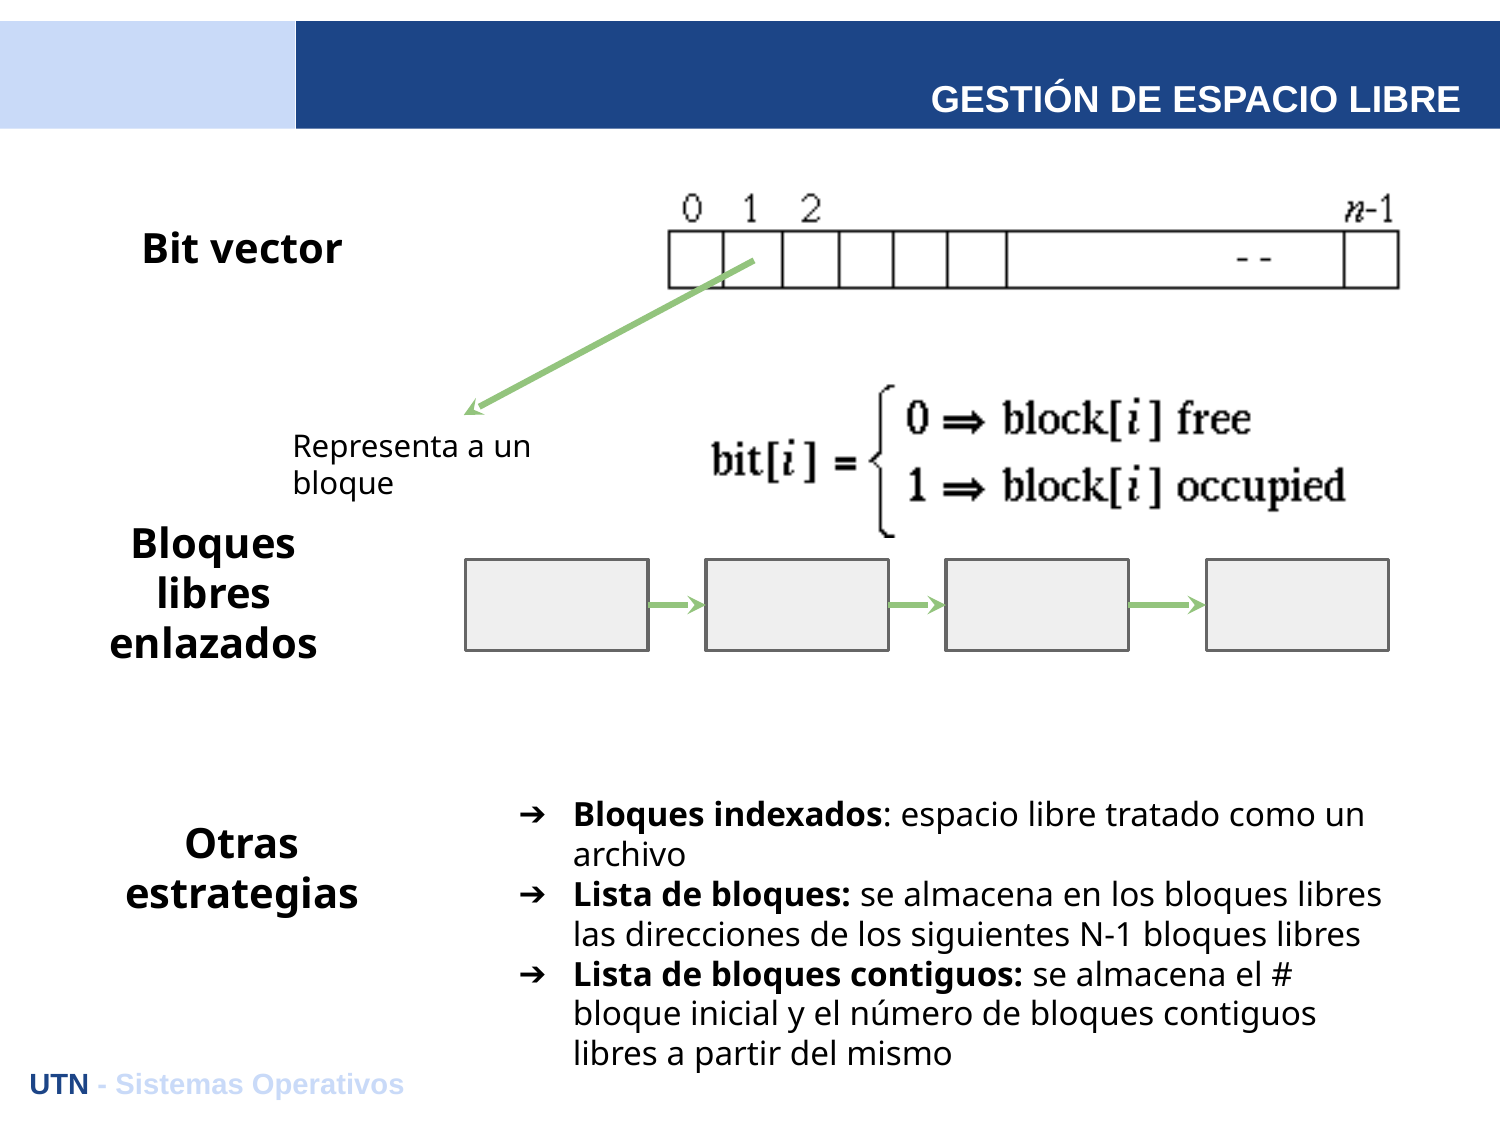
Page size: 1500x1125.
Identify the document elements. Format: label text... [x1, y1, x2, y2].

text_box [705, 559, 889, 651]
text_box [465, 559, 649, 651]
text_box Bit vector [116, 188, 369, 305]
text_box [0, 21, 296, 129]
text_box Otras estrategias [87, 809, 397, 926]
text_box [946, 559, 1129, 651]
text_box Bloques indexados: espacio libre tratado como un archivo Lista de bloques: se almacena en los bloques libres las direcciones de los siguientes N-1 bloques libres Lista de bloques contiguos: se almacena el # bloque inicial y el número de bloques contiguos libres a partir del mismo [482, 777, 1411, 1050]
text_box UTN - Sistemas Operativos [14, 1050, 1486, 1116]
text_box Representa a un bloque [277, 410, 621, 502]
title GESTIÓN DE ESPACIO LIBRE [201, 59, 1477, 135]
text_box [296, 21, 1500, 129]
text_box [1206, 559, 1389, 651]
picture [647, 179, 1458, 539]
text_box Bloques libres enlazados [59, 534, 369, 651]
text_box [463, 260, 755, 416]
